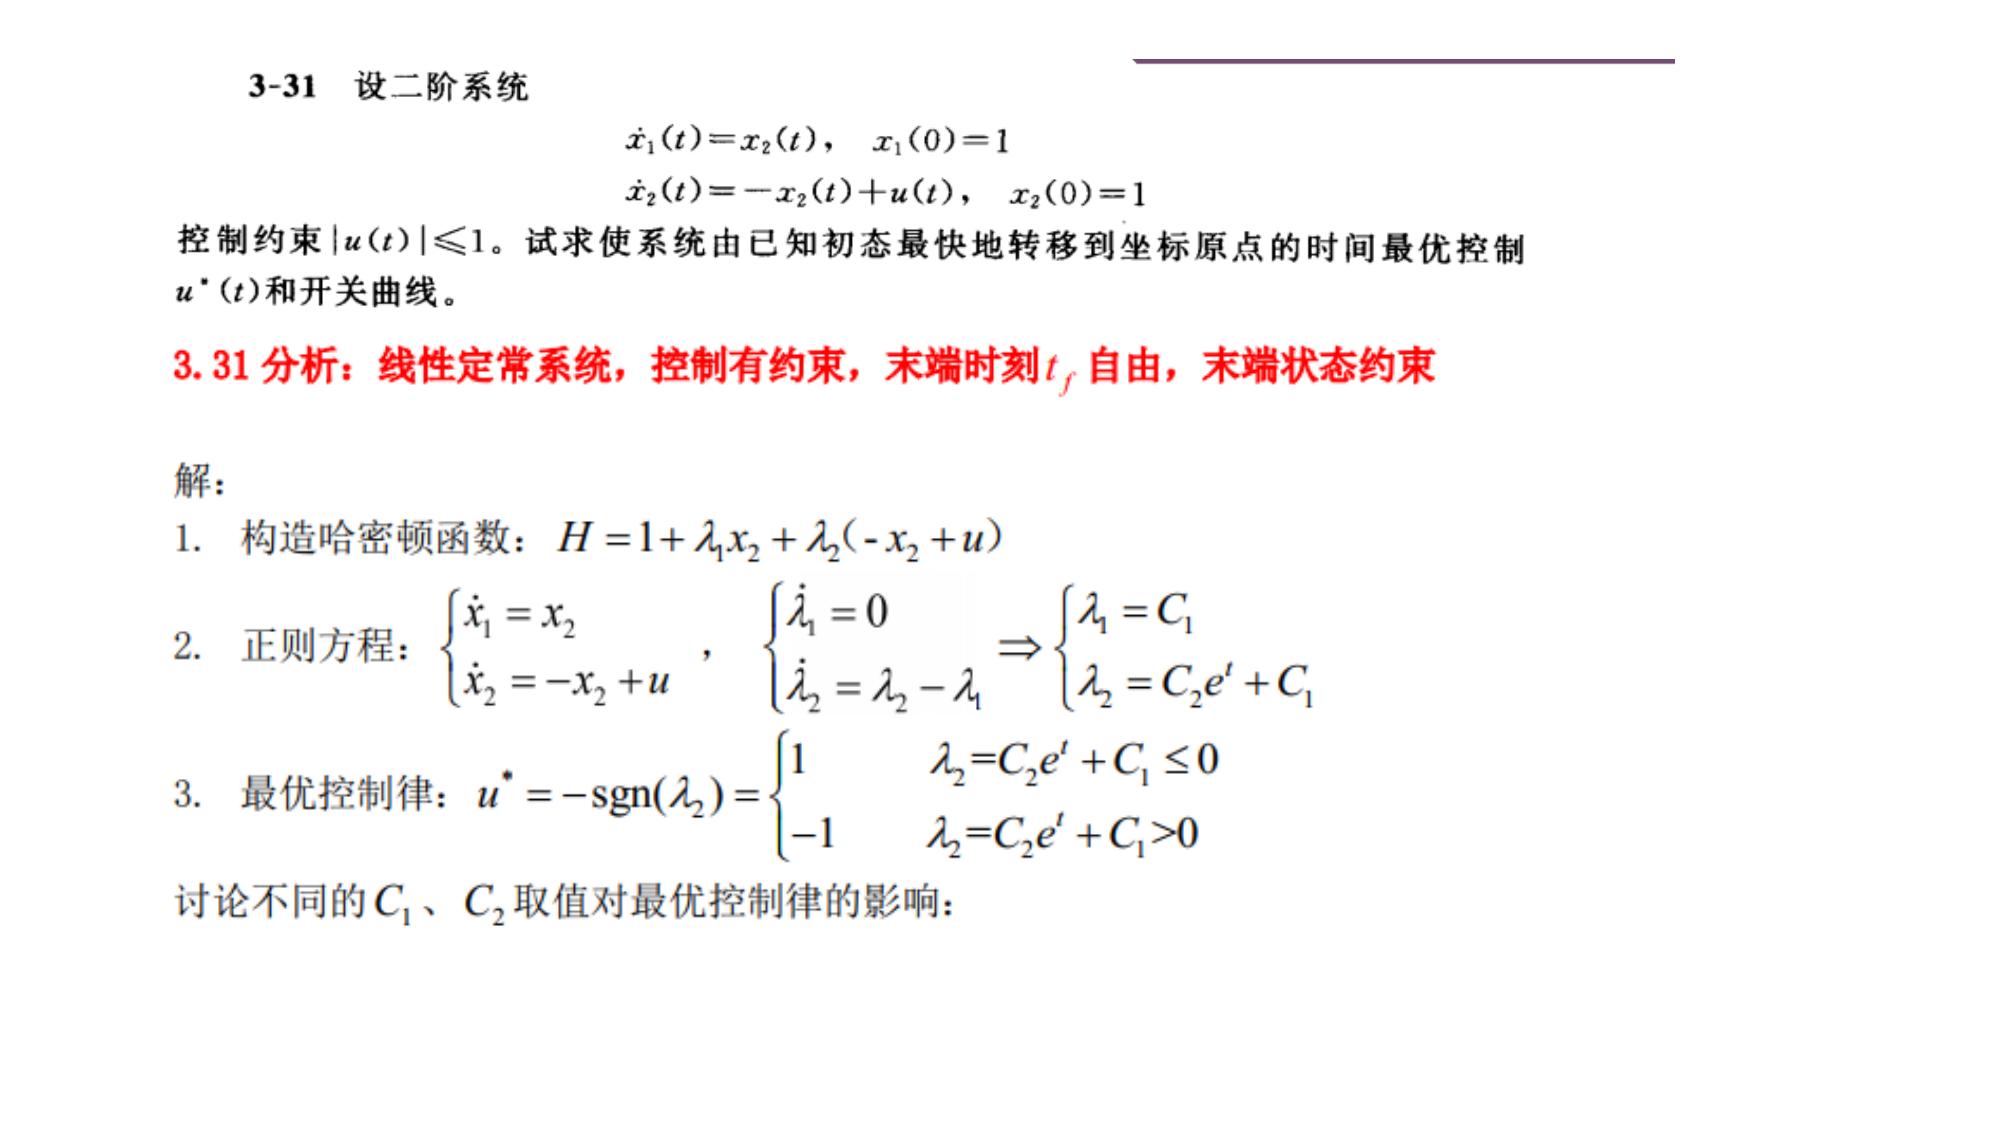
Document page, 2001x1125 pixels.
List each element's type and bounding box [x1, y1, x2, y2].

picture [137, 59, 1675, 318]
list [137, 318, 1640, 945]
